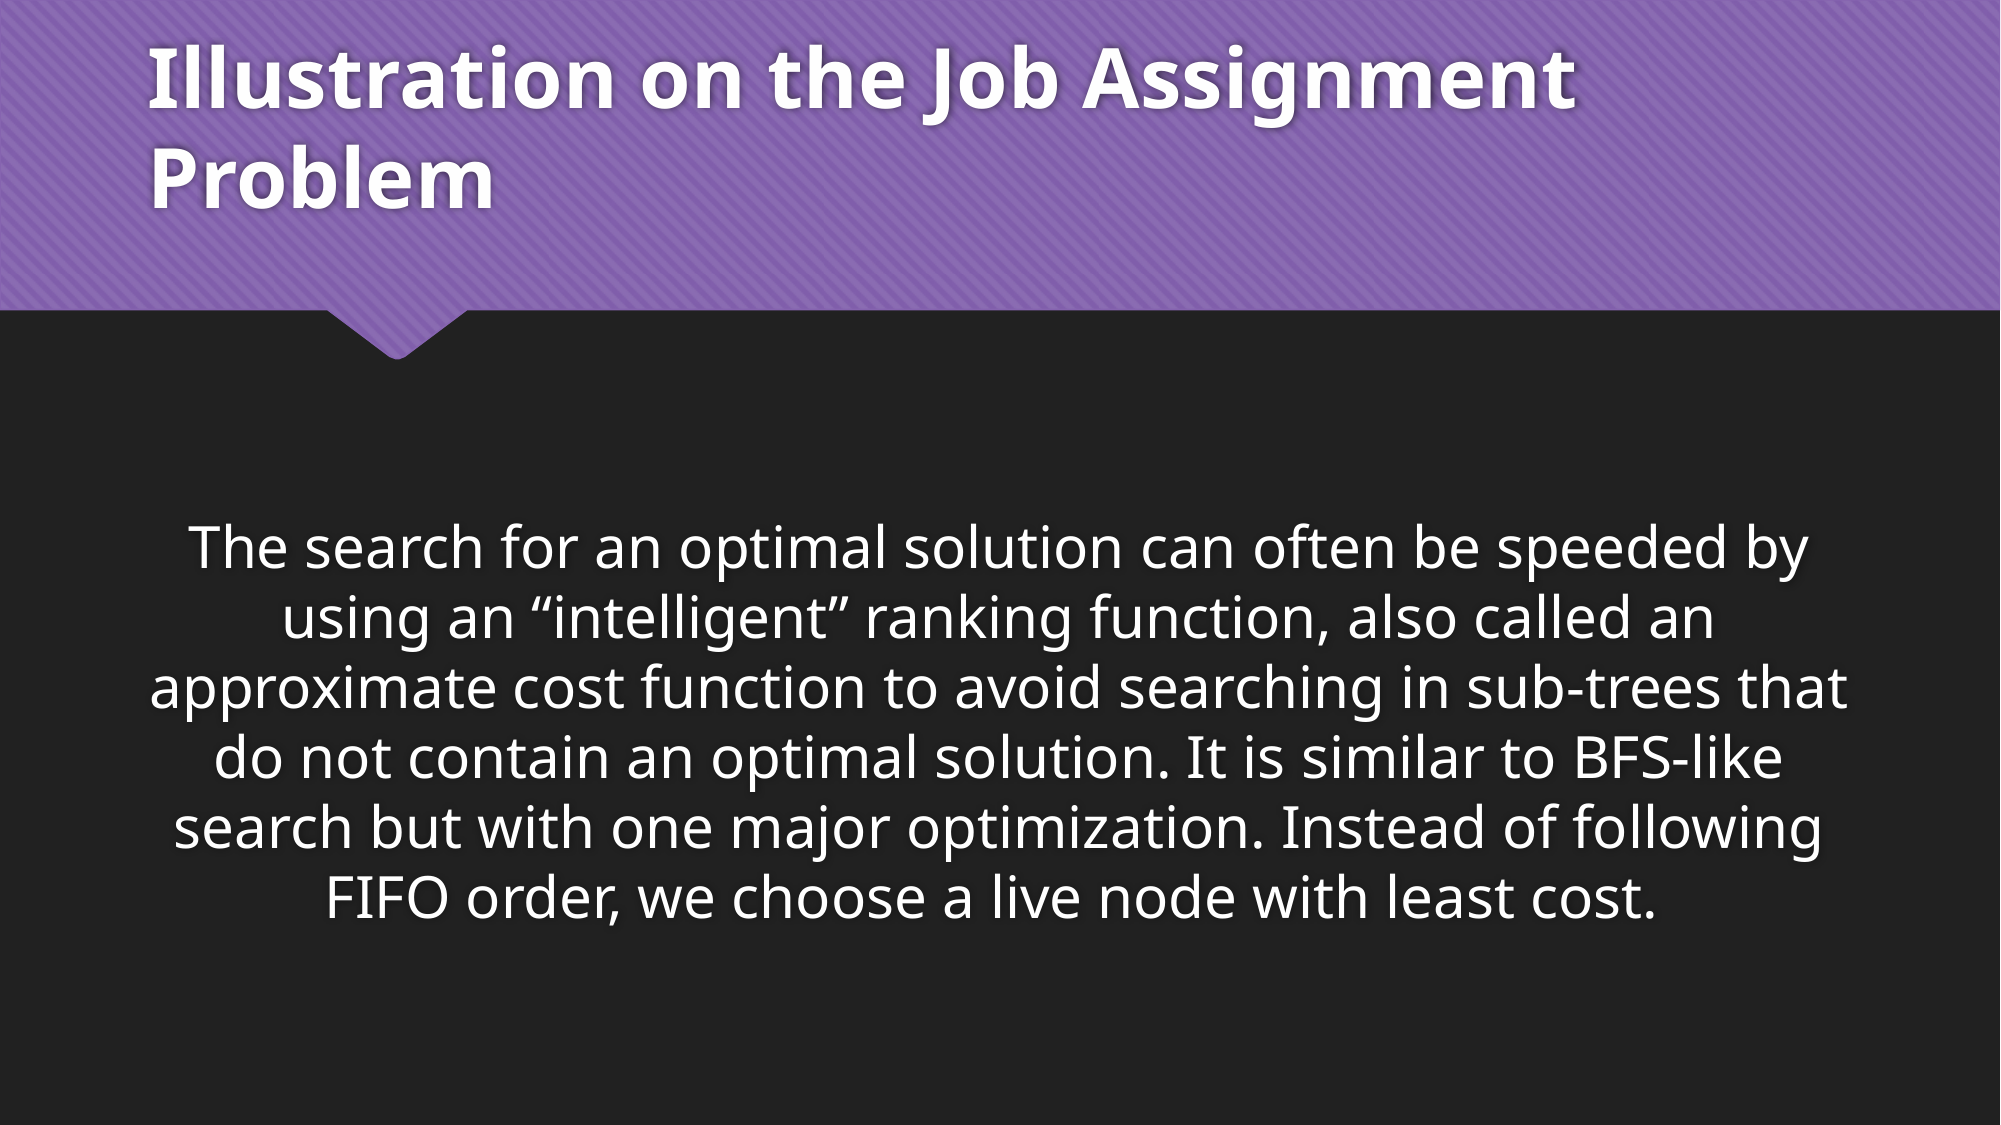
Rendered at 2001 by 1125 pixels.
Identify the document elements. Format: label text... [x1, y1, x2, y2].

list The search for an optimal solution can often be speeded by using an “intelligent” ranking function, also called an approximate cost function to avoid searching in sub-trees that do not contain an optimal solution. It is similar to BFS-like search but with one major optimization. Instead of following FIFO order, we choose a live node with least cost. [132, 404, 1866, 1037]
title Illustration on the Job Assignment Problem [132, 73, 1868, 233]
